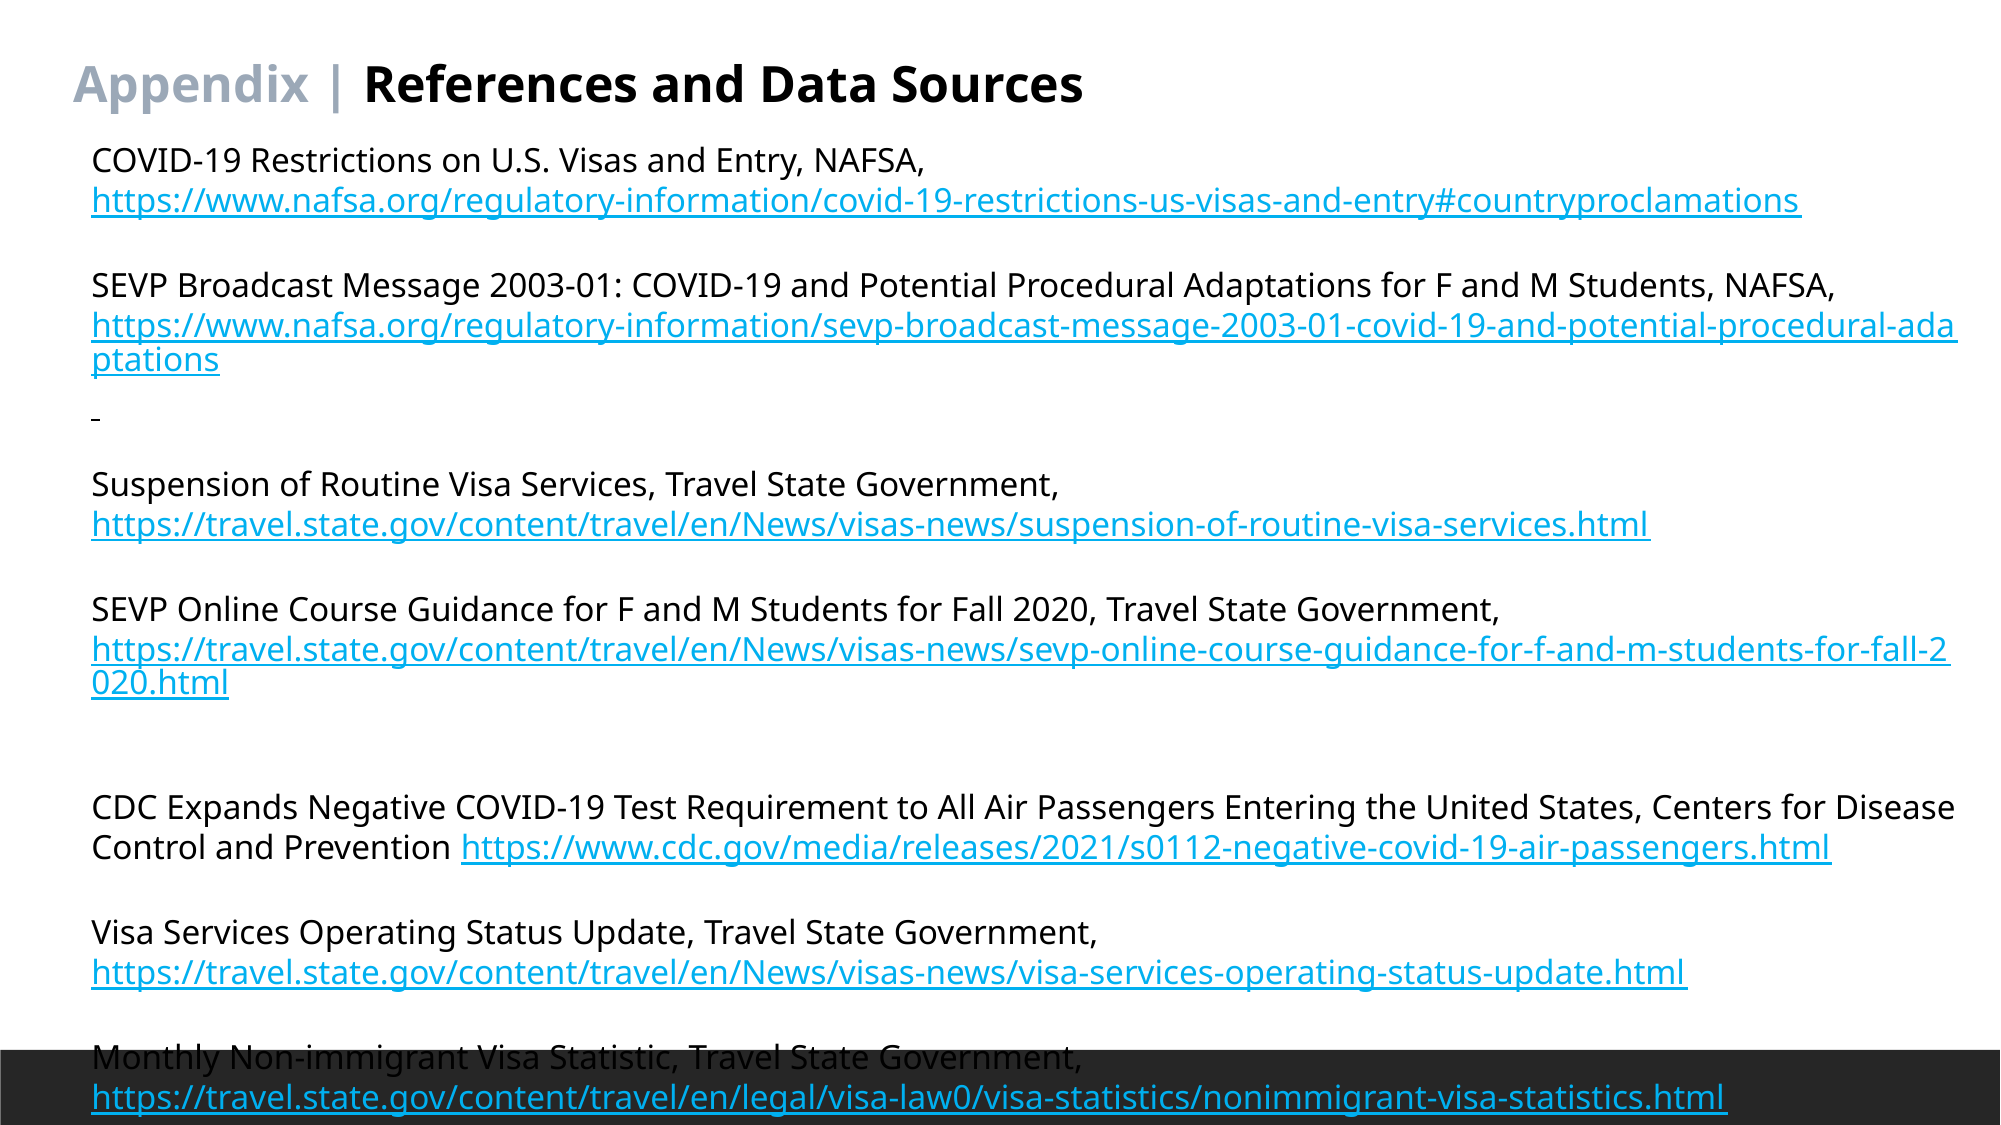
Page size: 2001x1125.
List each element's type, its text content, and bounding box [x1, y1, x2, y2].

text_box Appendix | References and Data Sources [43, 39, 1253, 119]
text_box COVID-19 Restrictions on U.S. Visas and Entry, NAFSA, https://www.nafsa.org/regulatory-information/covid-19-restrictions-us-visas-and-entry#countryproclamations SEVP Broadcast Message 2003-01: COVID-19 and Potential Procedural Adaptations for F and M Students, NAFSA, https://www.nafsa.org/regulatory-information/sevp-broadcast-message-2003-01-covid-19-and-potential-procedural-adaptations Suspension of Routine Visa Services, Travel State Government, https://travel.state.gov/content/travel/en/News/visas-news/suspension-of-routine-visa-services.html SEVP Online Course Guidance for F and M Students for Fall 2020, Travel State Government, https://travel.state.gov/content/travel/en/News/visas-news/sevp-online-course-guidance-for-f-and-m-students-for-fall-2020.html CDC Expands Negative COVID-19 Test Requirement to All Air Passengers Entering the United States, Centers for Disease Control and Prevention https://www.cdc.gov/media/releases/2021/s0112-negative-covid-19-air-passengers.html Visa Services Operating Status Update, Travel State Government, https://travel.state.gov/content/travel/en/News/visas-news/visa-services-operating-status-update.html Monthly Non-immigrant Visa Statistic, Travel State Government, https://travel.state.gov/content/travel/en/legal/visa-law0/visa-statistics/nonimmigrant-visa-statistics.html [76, 132, 1983, 1063]
